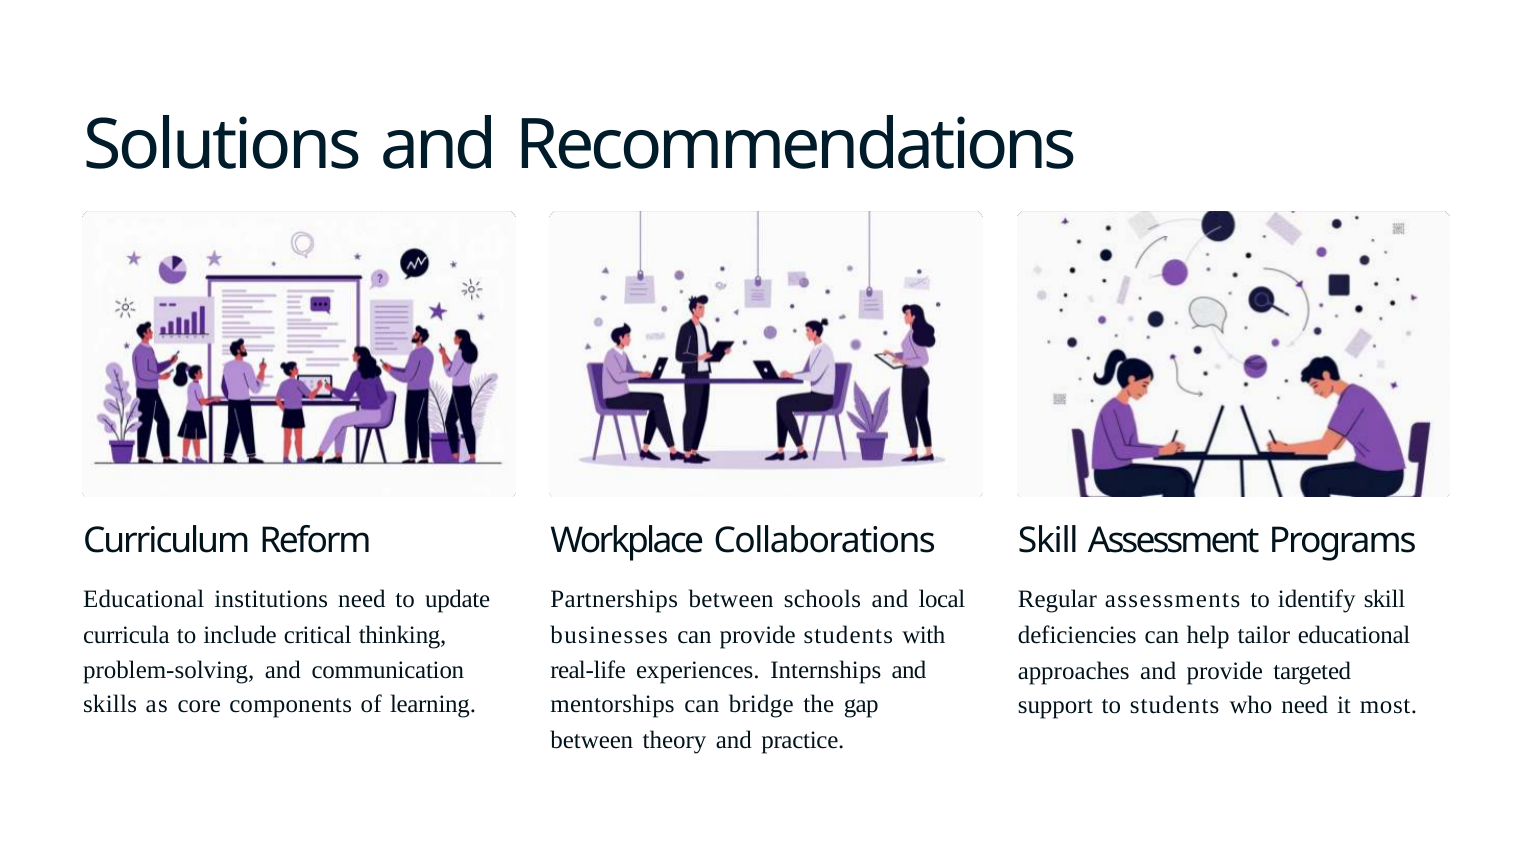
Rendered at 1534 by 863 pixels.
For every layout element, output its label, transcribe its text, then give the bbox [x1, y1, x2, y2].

text_box Curriculum Reform [81, 514, 384, 561]
text_box Workplace Collaborations [548, 514, 958, 561]
title Solutions and Recommendations [81, 86, 1085, 243]
text_box Regular assessments to identify skill deficiencies can help tailor educational approaches and provide targeted support to students who need it most. [1015, 574, 1439, 719]
text_box Partnerships between schools and local businesses can provide students with real-life experiences. Internships and mentorships can bridge the gap between theory and practice. [548, 574, 983, 754]
picture [549, 210, 984, 498]
text_box Educational institutions need to update curricula to include critical thinking, problem-solving, and communication skills as core components of learning. [81, 574, 505, 718]
text_box Skill Assessment Programs [1015, 514, 1442, 561]
picture [1016, 210, 1451, 498]
picture [82, 210, 516, 498]
